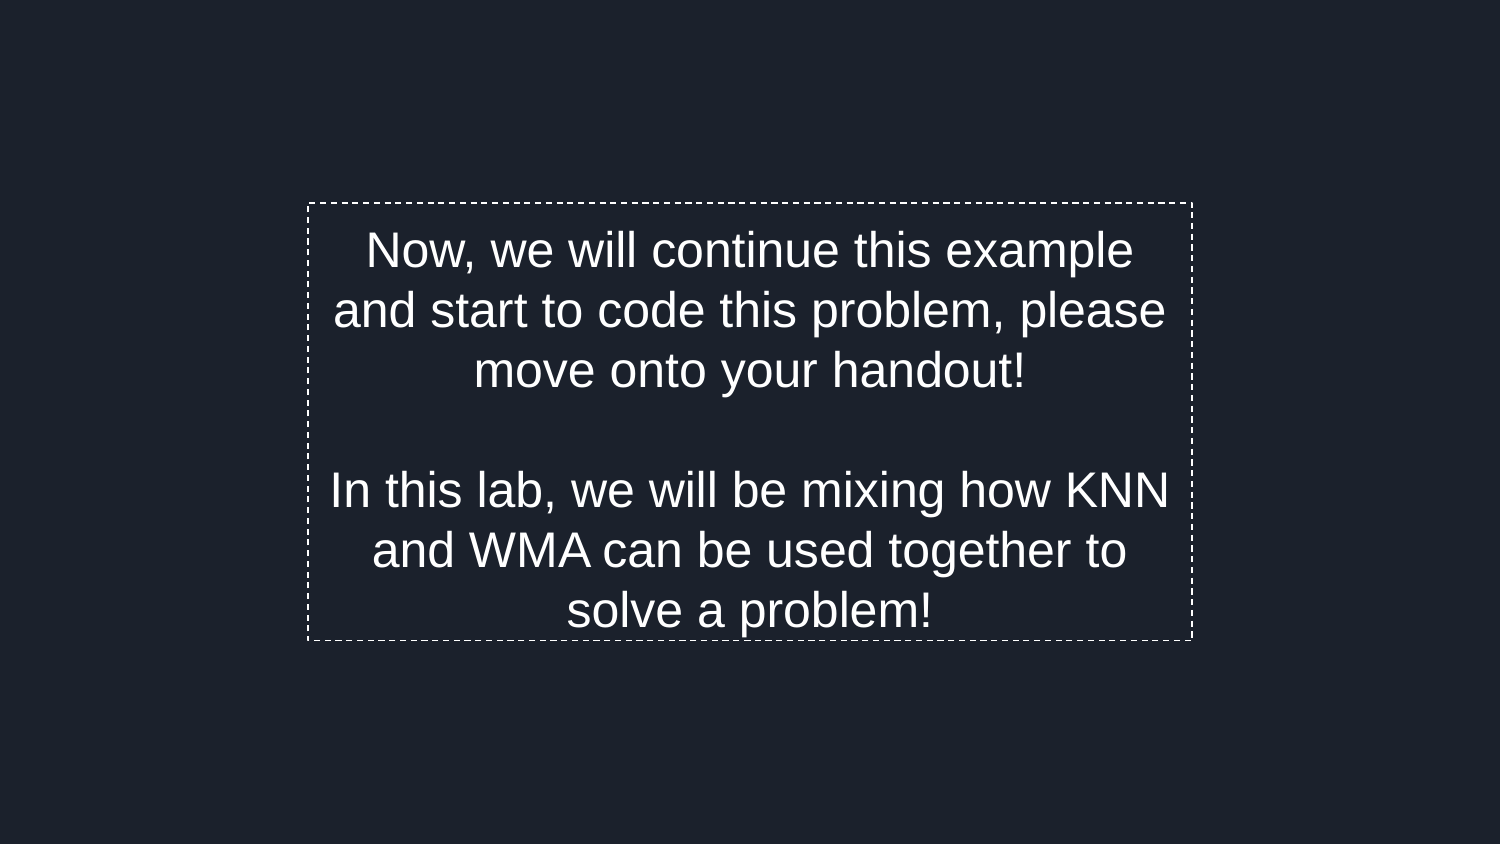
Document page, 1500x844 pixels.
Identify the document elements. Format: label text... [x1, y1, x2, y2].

title Selling your idea [87, 116, 941, 243]
text_box Now, we will continue this example and start to code this problem, please move onto your handout! In this lab, we will be mixing how KNN and WMA can be used together to solve a problem! [307, 202, 1193, 641]
